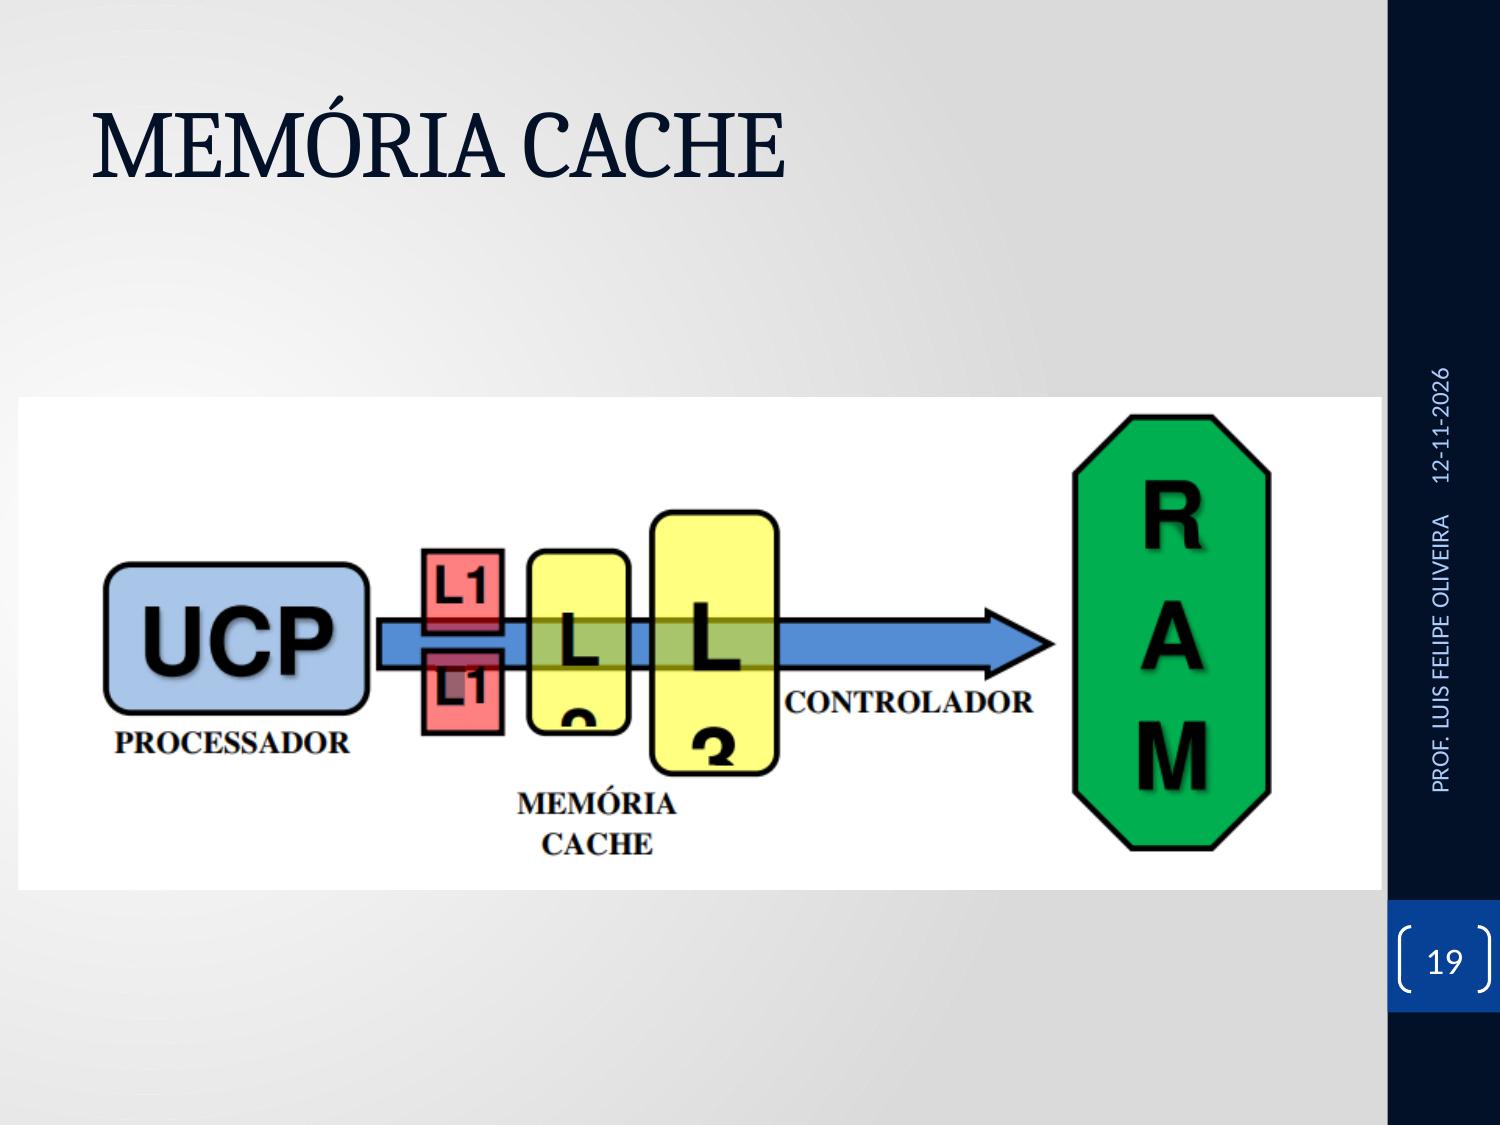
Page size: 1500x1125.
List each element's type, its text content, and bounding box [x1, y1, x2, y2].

slide_number 19 [1397, 925, 1492, 994]
footer PROF. LUIS FELIPE OLIVEIRA [1408, 500, 1469, 889]
picture [17, 396, 1383, 891]
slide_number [1408, 100, 1469, 500]
title MEMÓRIA CACHE [75, 45, 1325, 233]
